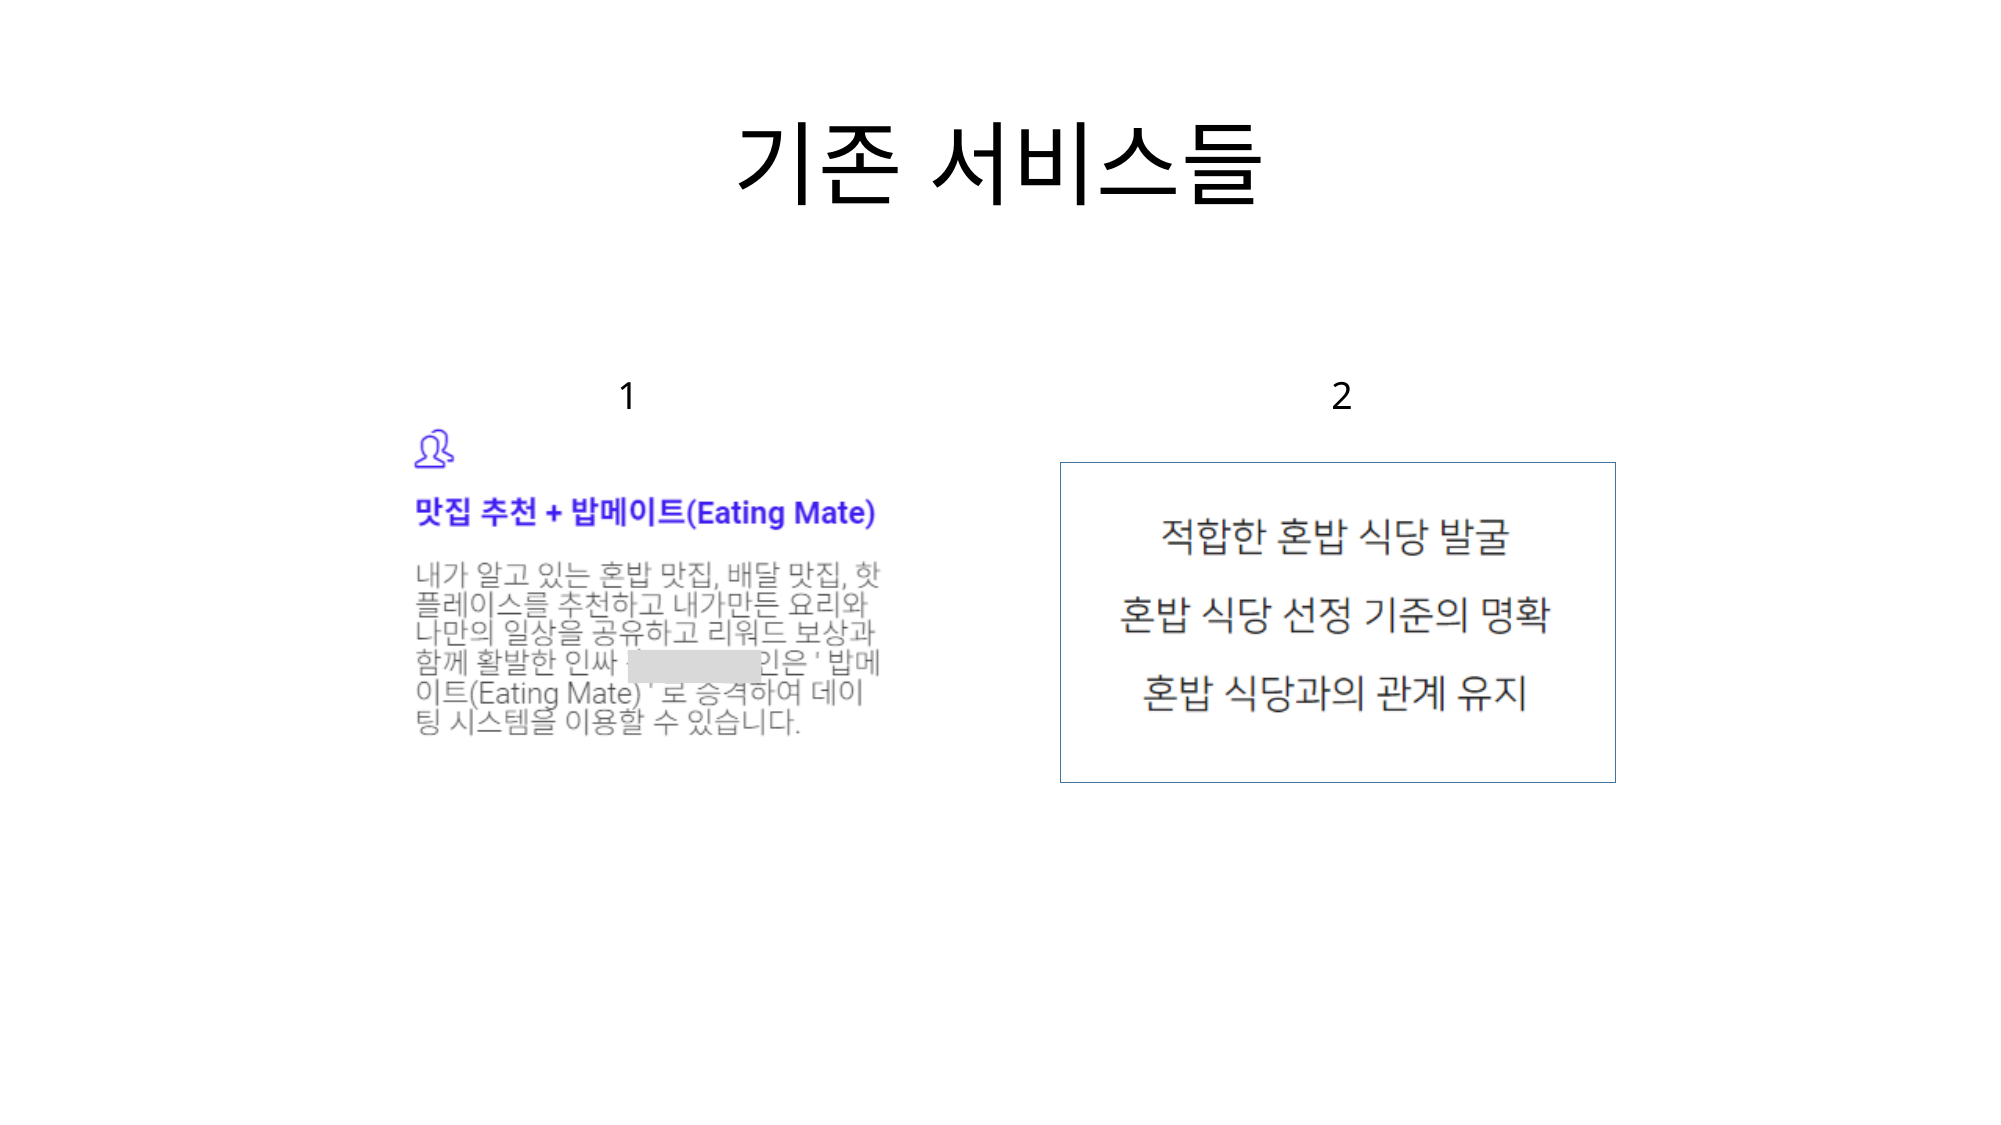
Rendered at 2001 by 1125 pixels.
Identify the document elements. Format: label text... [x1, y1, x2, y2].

picture [285, 333, 971, 829]
text_box 2 [1316, 364, 1360, 425]
title 기존 서비스들 [137, 59, 1863, 278]
picture [1060, 462, 1616, 783]
